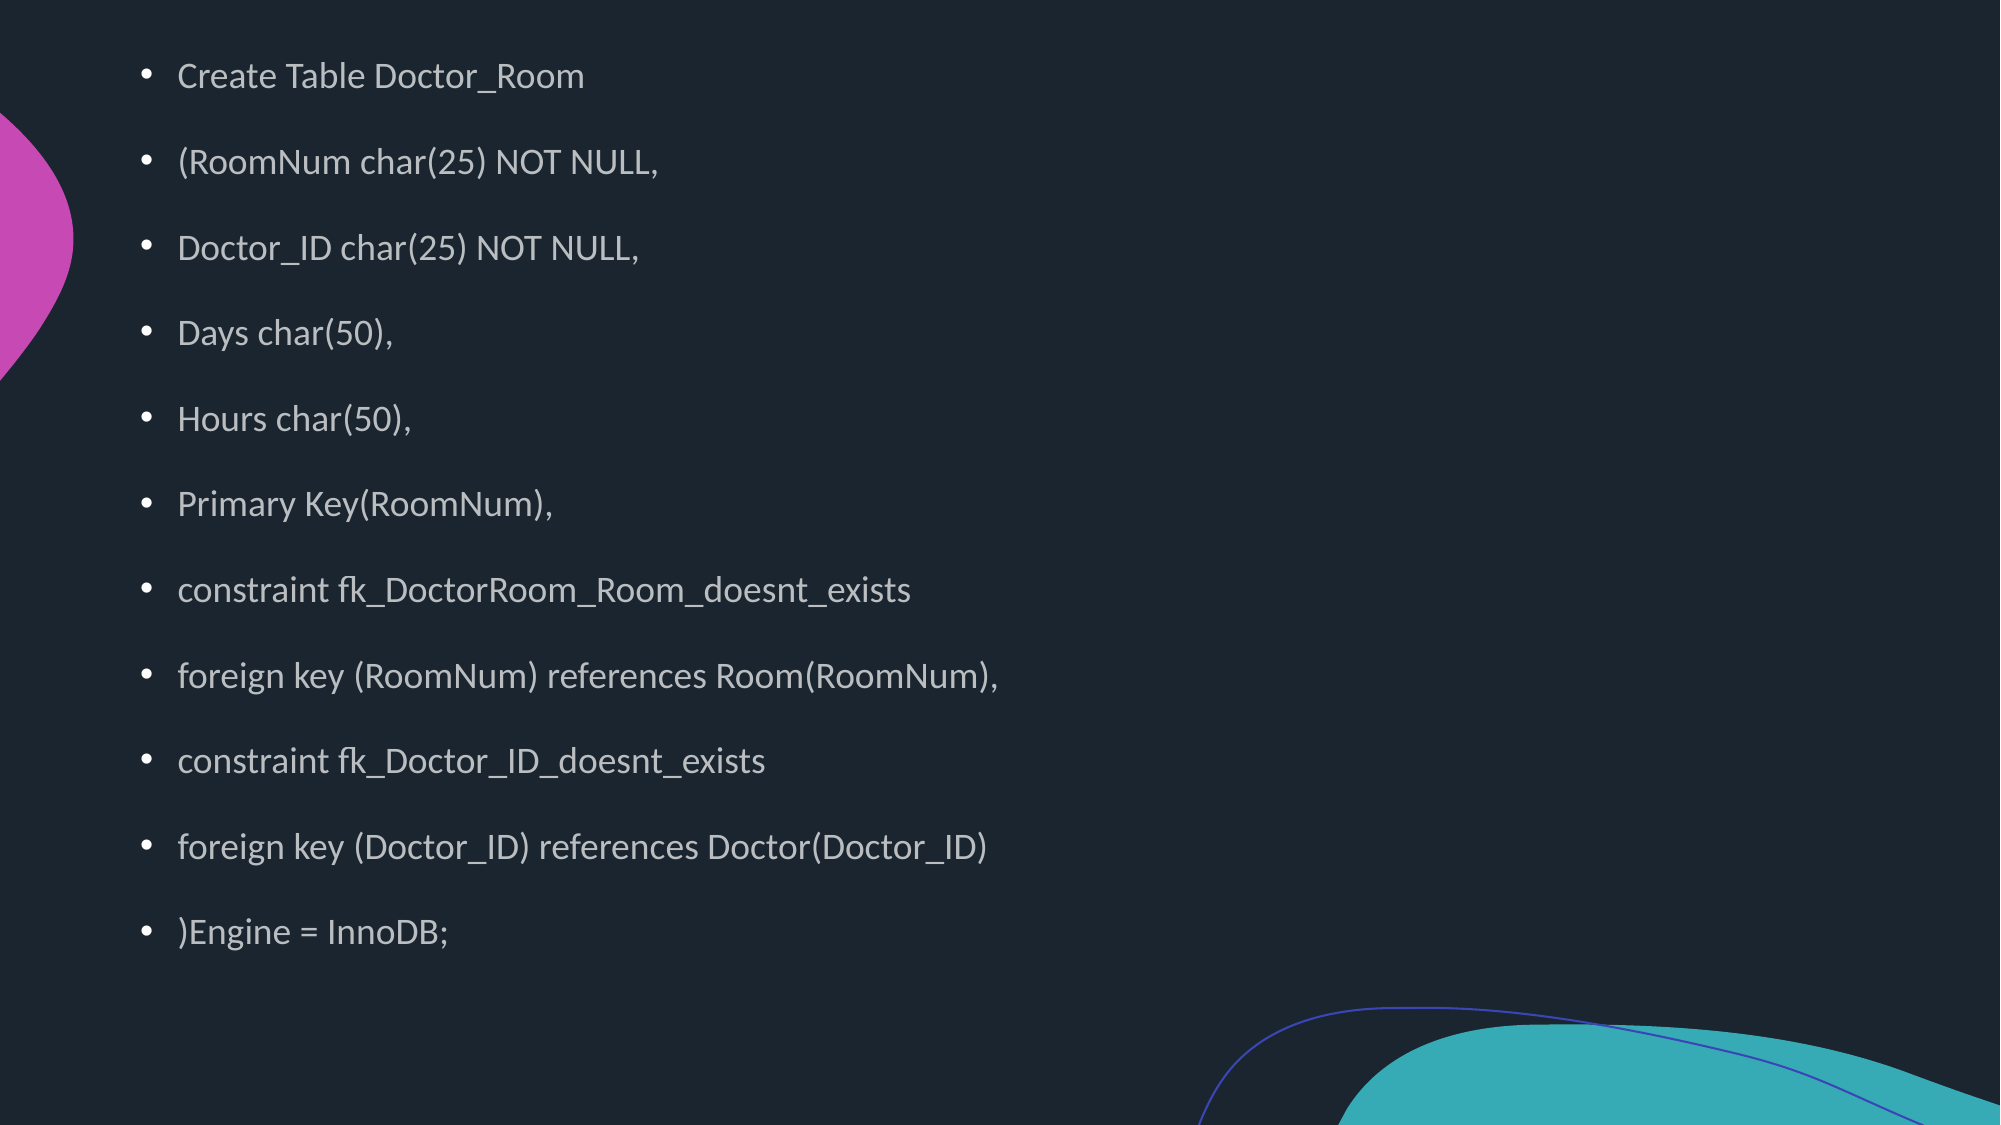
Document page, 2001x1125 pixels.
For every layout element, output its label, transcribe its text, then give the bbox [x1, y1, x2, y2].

list Create Table Doctor_Room (RoomNum char(25) NOT NULL, Doctor_ID char(25) NOT NULL, Days char(50), Hours char(50), Primary Key(RoomNum), constraint fk_DoctorRoom_Room_doesnt_exists foreign key (RoomNum) references Room(RoomNum), constraint fk_Doctor_ID_doesnt_exists foreign key (Doctor_ID) references Doctor(Doctor_ID) )Engine = InnoDB; [125, 40, 1875, 1002]
